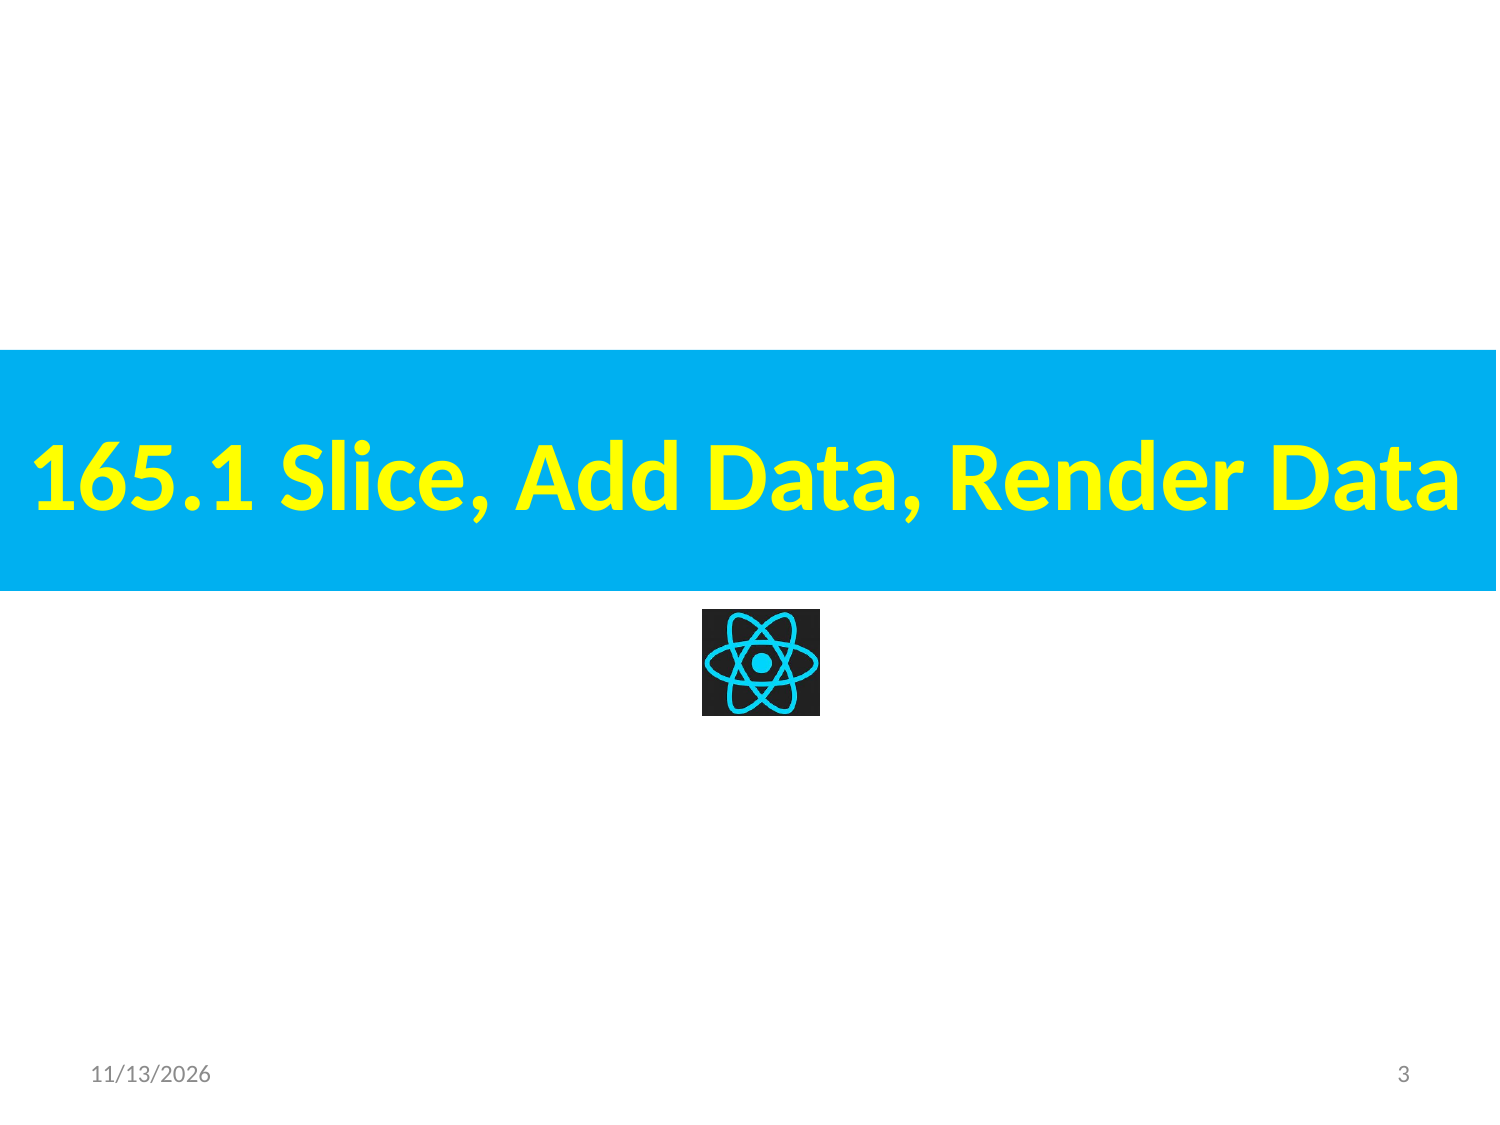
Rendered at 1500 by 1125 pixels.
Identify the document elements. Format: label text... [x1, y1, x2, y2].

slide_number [75, 1042, 425, 1103]
picture [702, 609, 821, 716]
slide_number 3 [1074, 1042, 1425, 1103]
title 165.1 Slice, Add Data, Render Data [0, 349, 1496, 591]
